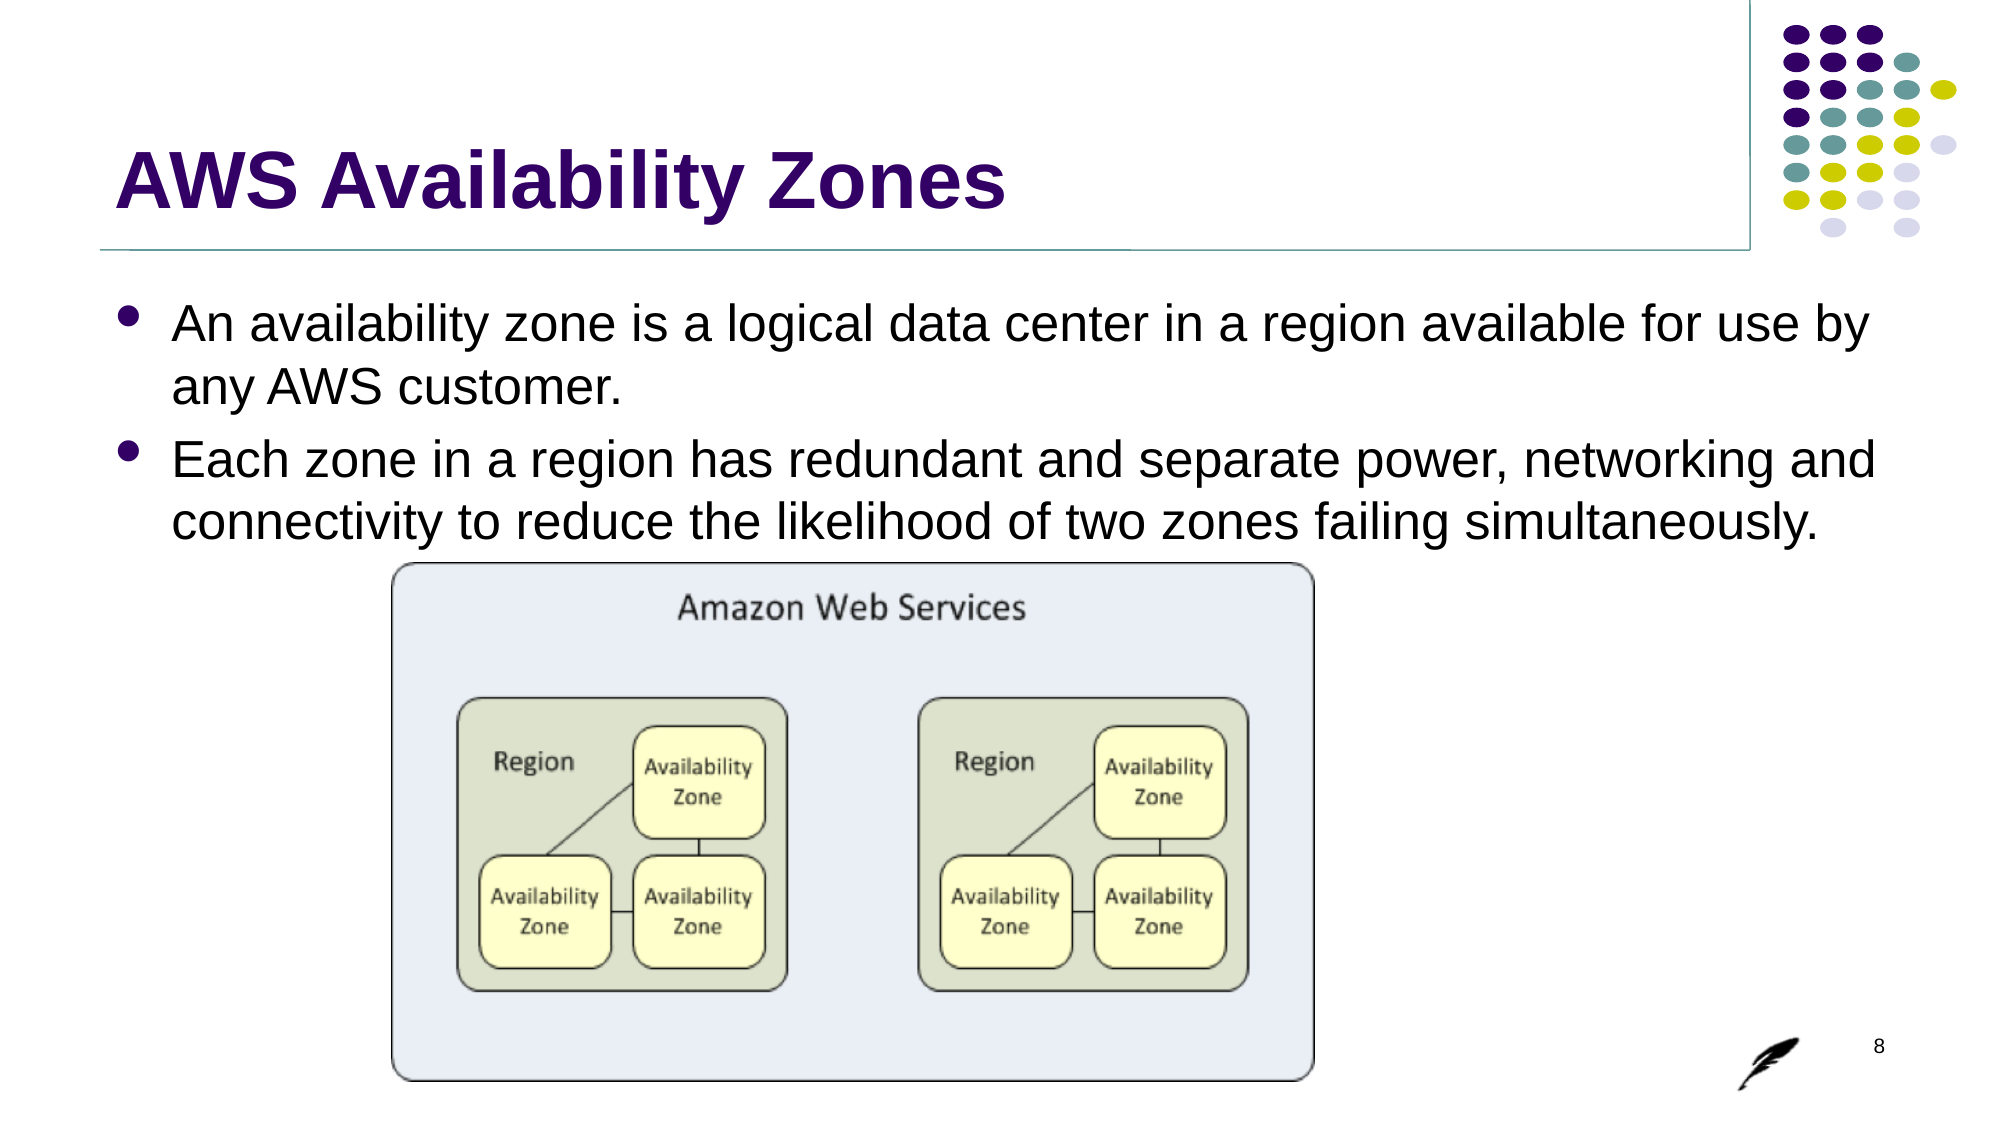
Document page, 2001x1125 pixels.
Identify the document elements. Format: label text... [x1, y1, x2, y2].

slide_number 8 [1433, 1025, 1900, 1100]
list An availability zone is a logical data center in a region available for use by any AWS customer. Each zone in a region has redundant and separate power, networking and connectivity to reduce the likelihood of two zones failing simultaneously. [99, 282, 1900, 1006]
title AWS Availability Zones [99, 20, 1750, 233]
picture [391, 562, 1315, 1082]
